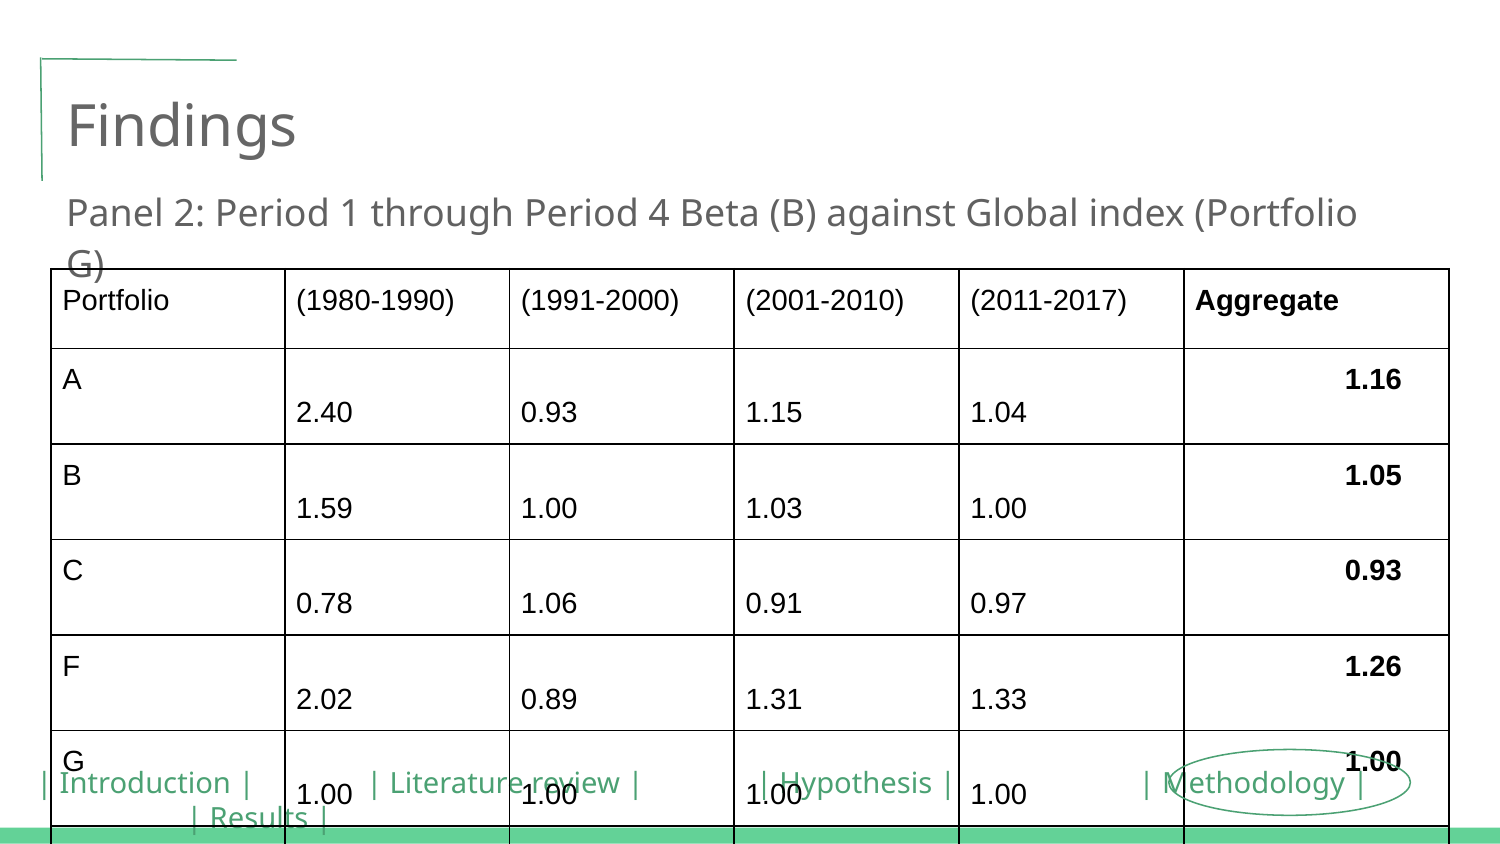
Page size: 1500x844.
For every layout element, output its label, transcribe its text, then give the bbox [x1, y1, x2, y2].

table_cell 0.91 [735, 540, 958, 634]
title Findings [51, 72, 1449, 167]
table_cell 1.03 [735, 445, 958, 539]
table_cell 1.16 [1185, 349, 1448, 443]
table_header (2001-2010) [735, 270, 958, 348]
table_cell 1.00 [510, 731, 733, 825]
table_header Aggregate [1185, 270, 1448, 348]
table_cell B [52, 445, 284, 539]
table_cell 1.26 [1185, 827, 1448, 844]
table_cell G [52, 731, 284, 825]
table_cell 1.00 [286, 731, 509, 825]
table_cell 1.33 [960, 636, 1183, 730]
table_cell 1.31 [735, 636, 958, 730]
table_cell 1.06 [510, 540, 733, 634]
table_cell 1.59 [286, 445, 509, 539]
table_cell A [52, 349, 284, 443]
table_cell 0.97 [960, 540, 1183, 634]
table_cell 1.00 [960, 731, 1183, 825]
table_cell 2.02 [286, 636, 509, 730]
table_cell 1.07 [510, 827, 733, 844]
table_cell 0.78 [286, 540, 509, 634]
table_header Portfolio [52, 270, 284, 348]
table_cell 1.15 [735, 349, 958, 443]
list Panel 2: Period 1 through Period 4 Beta (B) against Global index (Portfolio G) [51, 166, 1406, 261]
table_cell C [52, 540, 284, 634]
table_cell 2.40 [286, 349, 509, 443]
table_header (1980-1990) [286, 270, 509, 348]
table_cell 1.00 [510, 445, 733, 539]
table_header (1991-2000) [510, 270, 733, 348]
table_cell 0.93 [1185, 540, 1448, 634]
table_cell 1.00 [960, 445, 1183, 539]
table_cell F [52, 636, 284, 730]
text_box [1168, 749, 1411, 816]
table_cell Z [52, 827, 284, 844]
table_cell 1.07 [960, 827, 1183, 844]
table_cell 1.00 [1185, 731, 1448, 825]
table_cell 0.50 [286, 827, 509, 844]
table_cell 1.26 [1185, 636, 1448, 730]
table_cell 1.05 [1185, 445, 1448, 539]
table_cell 0.93 [510, 349, 733, 443]
table_cell 0.89 [510, 636, 733, 730]
table_cell 1.00 [735, 731, 958, 825]
table_cell 1.03 [735, 827, 958, 844]
table_header (2011-2017) [960, 270, 1183, 348]
table_cell 1.04 [960, 349, 1183, 443]
